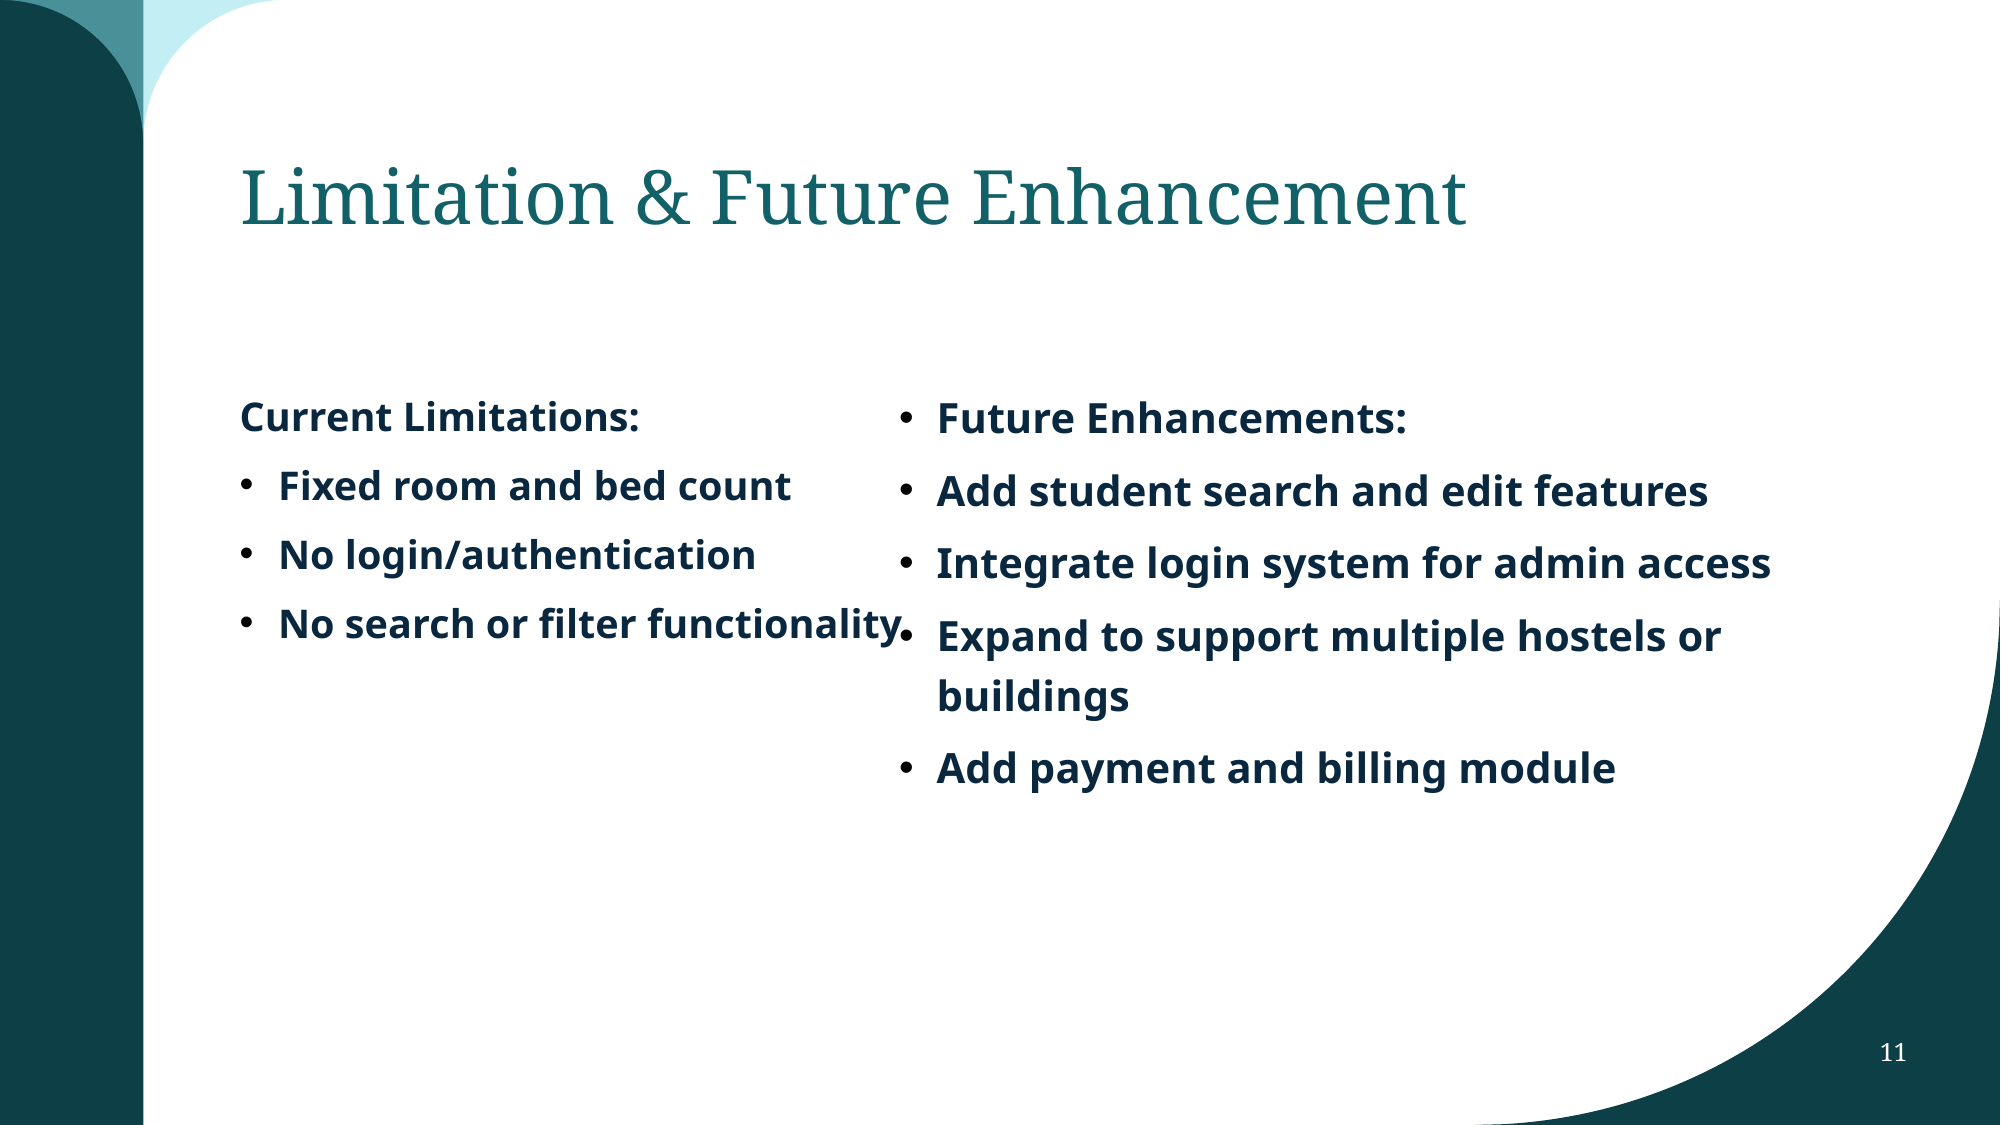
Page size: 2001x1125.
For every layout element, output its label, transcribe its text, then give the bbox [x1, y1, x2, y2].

list Current Limitations: Fixed room and bed count No login/authentication No search or filter functionality [224, 374, 884, 655]
list Future Enhancements: Add student search and edit features Integrate login system for admin access Expand to support multiple hostels or buildings Add payment and billing module [884, 374, 1799, 785]
title Limitation & Future Enhancement [225, 60, 1799, 341]
slide_number 11 [1787, 981, 2000, 1125]
